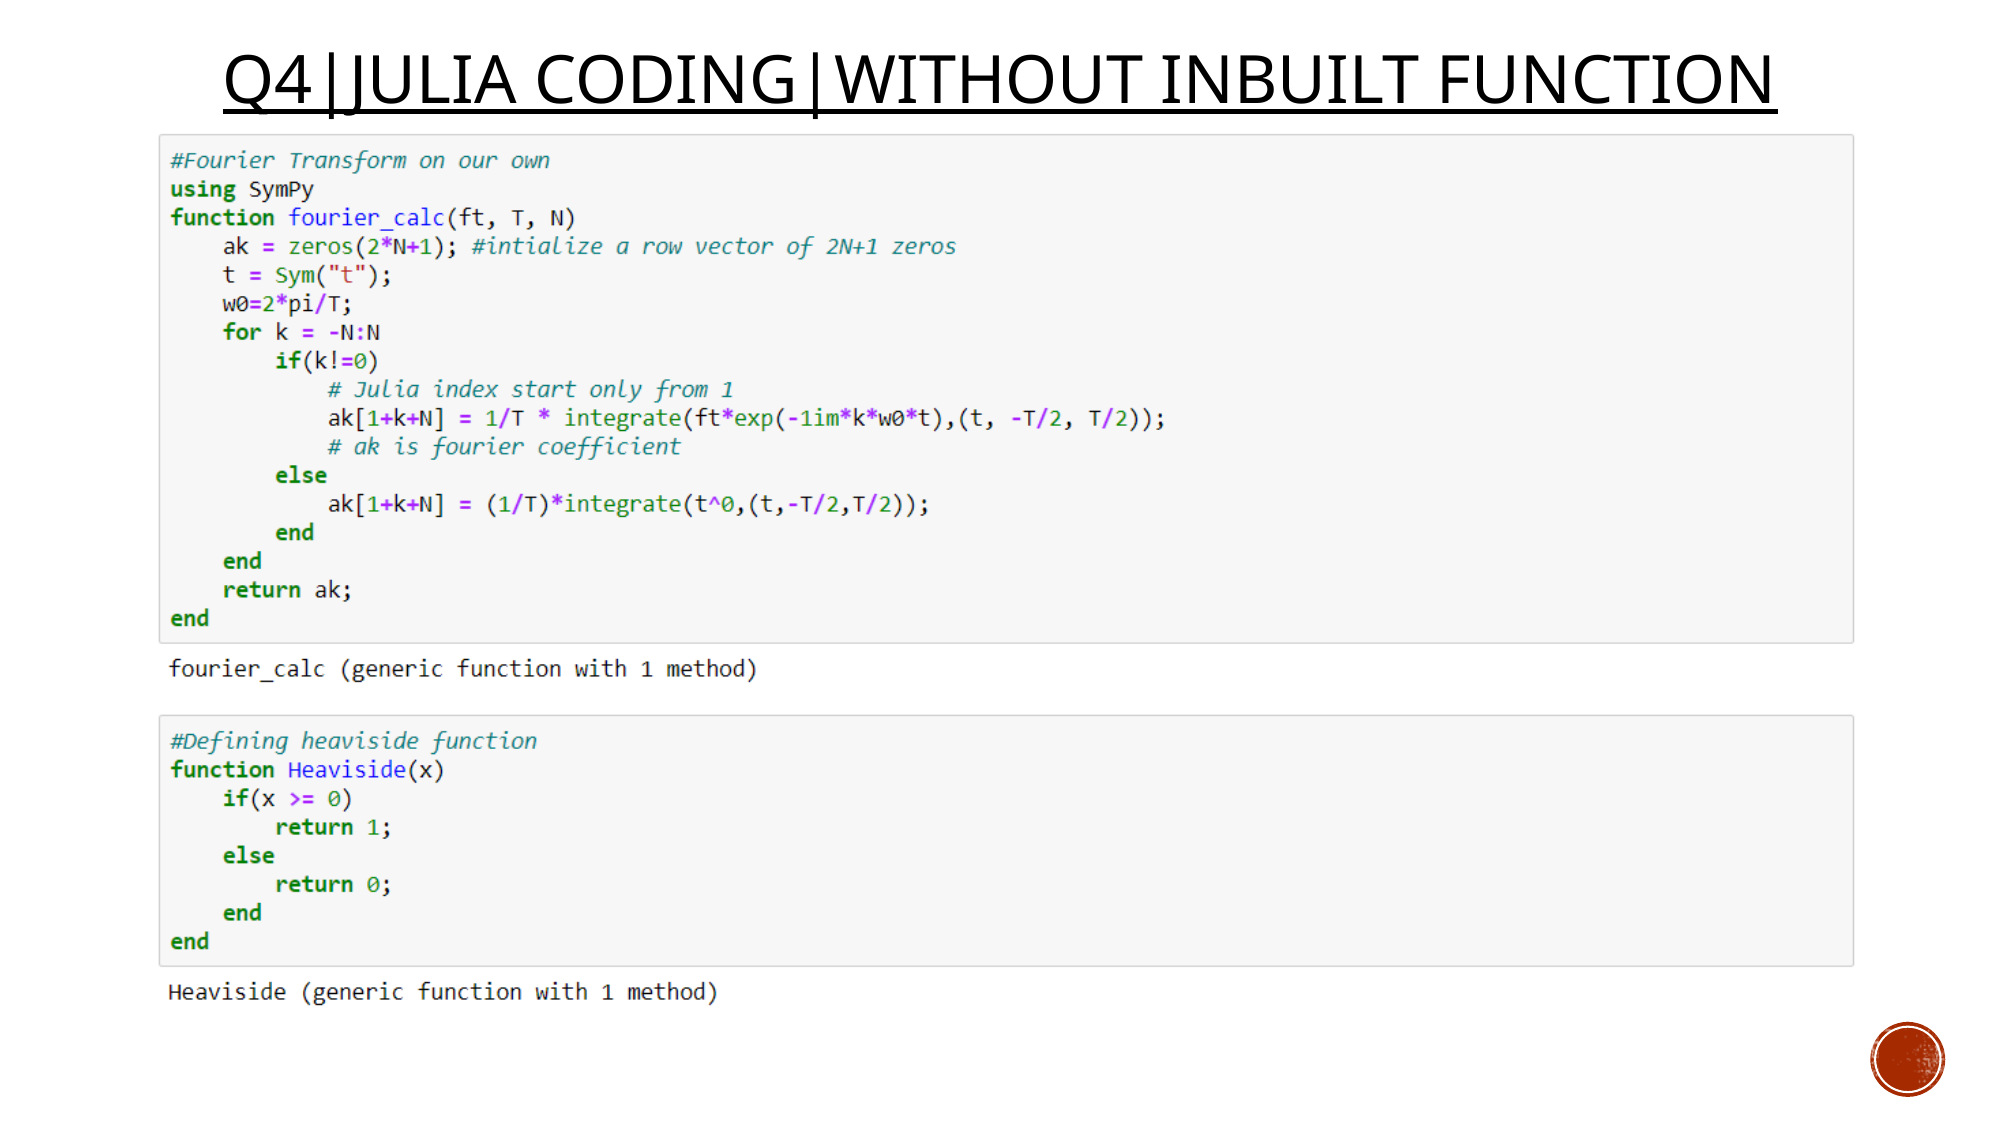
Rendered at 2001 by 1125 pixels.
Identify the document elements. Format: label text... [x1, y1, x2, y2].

title Q4|JULIA CODING|Without inbuilt function [185, 0, 1815, 125]
picture [148, 126, 1868, 1008]
